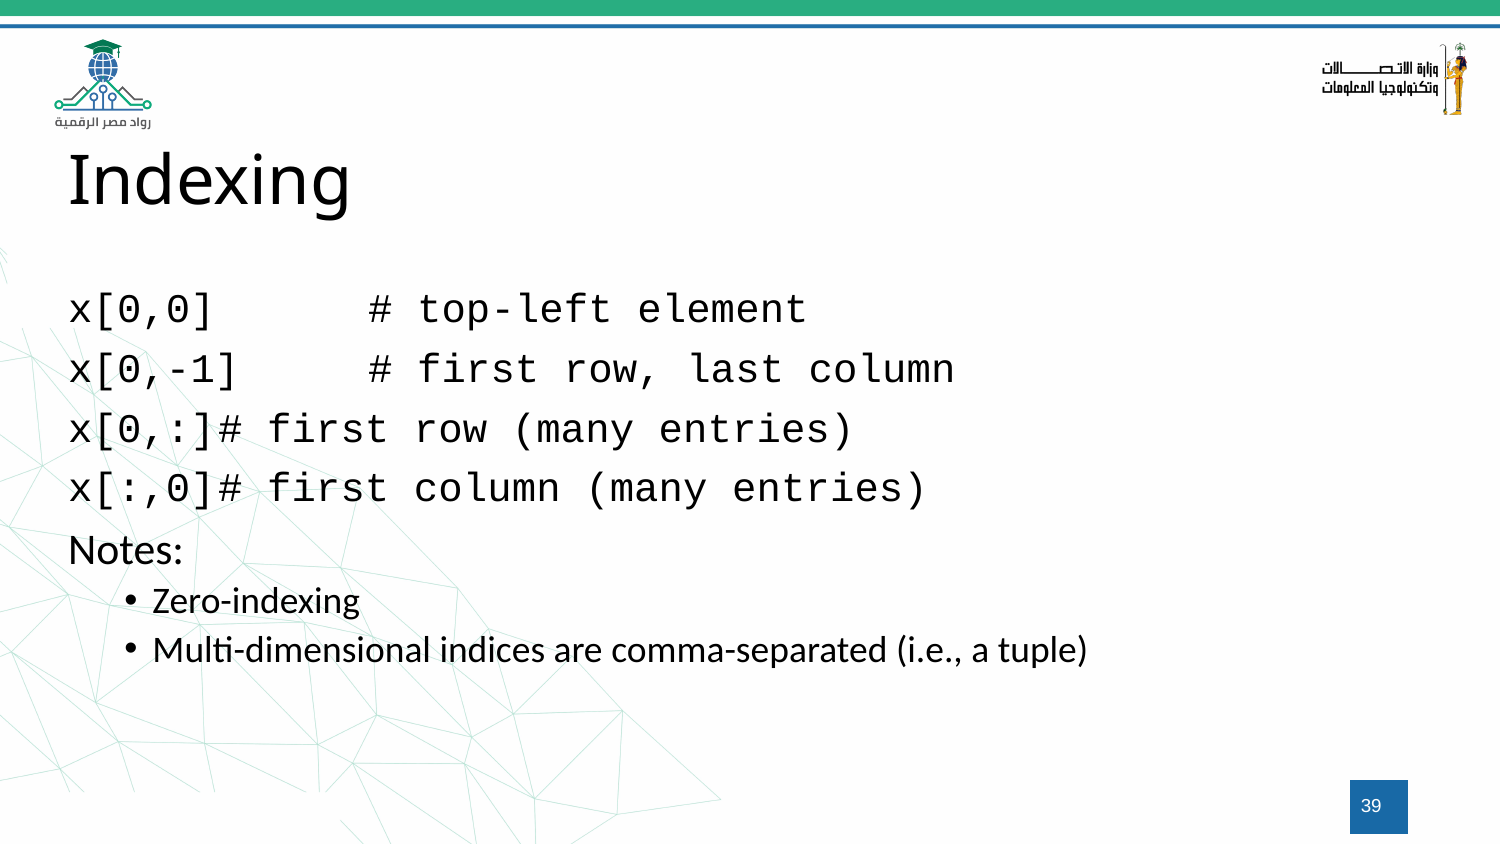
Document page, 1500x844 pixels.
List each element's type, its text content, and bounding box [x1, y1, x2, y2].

picture [0, 0, 1500, 844]
title Indexing [53, 100, 1347, 264]
list x[0,0] # top-left element x[0,-1] # first row, last column x[0,:] # first row (many entries) x[:,0] # first column (many entries) Notes: Zero-indexing Multi-dimensional indices are comma-separated (i.e., a tuple) [53, 280, 1347, 816]
slide_number 39 [1059, 782, 1397, 827]
